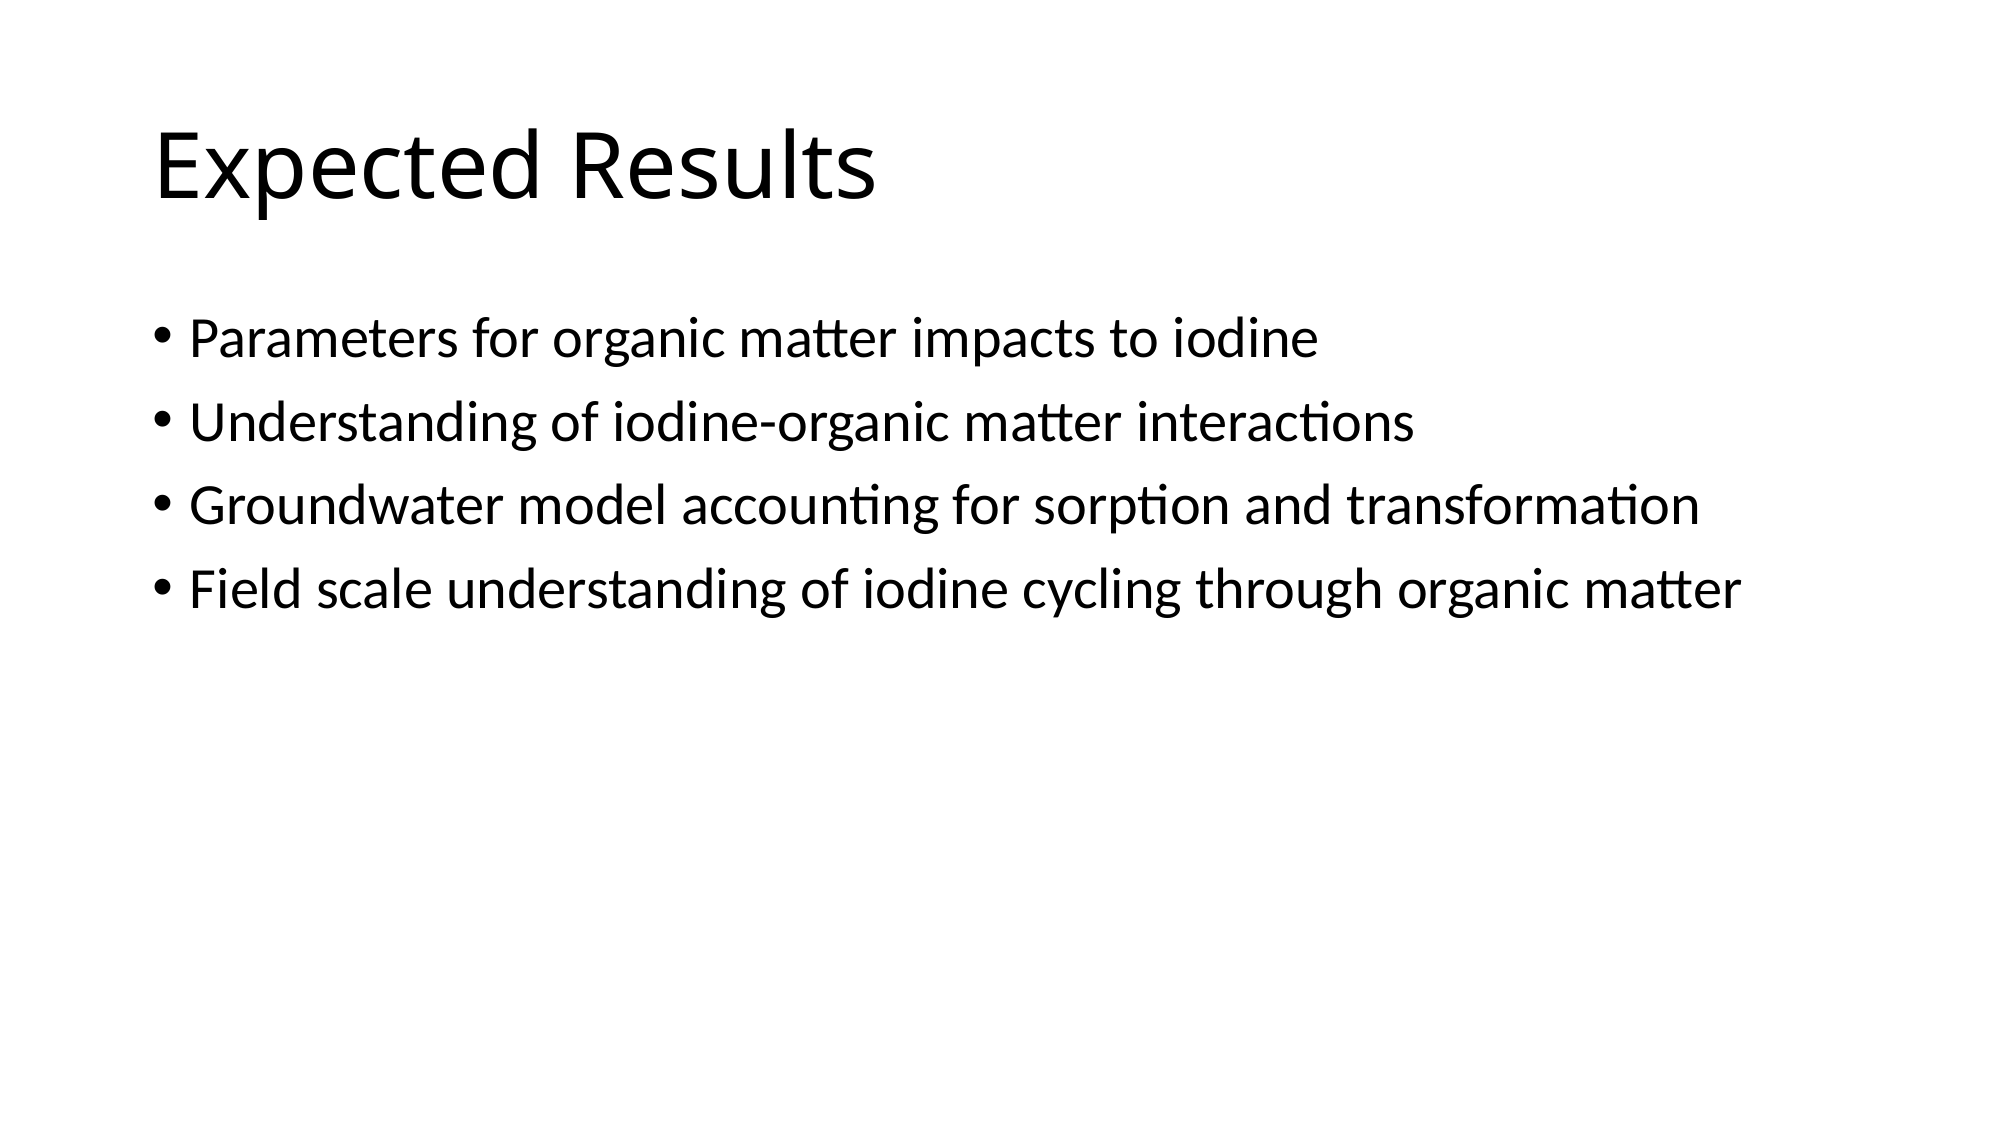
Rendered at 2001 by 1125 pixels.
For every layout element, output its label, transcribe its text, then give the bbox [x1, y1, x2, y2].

title Expected Results [137, 59, 1863, 278]
list Parameters for organic matter impacts to iodine Understanding of iodine-organic matter interactions Groundwater model accounting for sorption and transformation Field scale understanding of iodine cycling through organic matter [137, 299, 1863, 1014]
